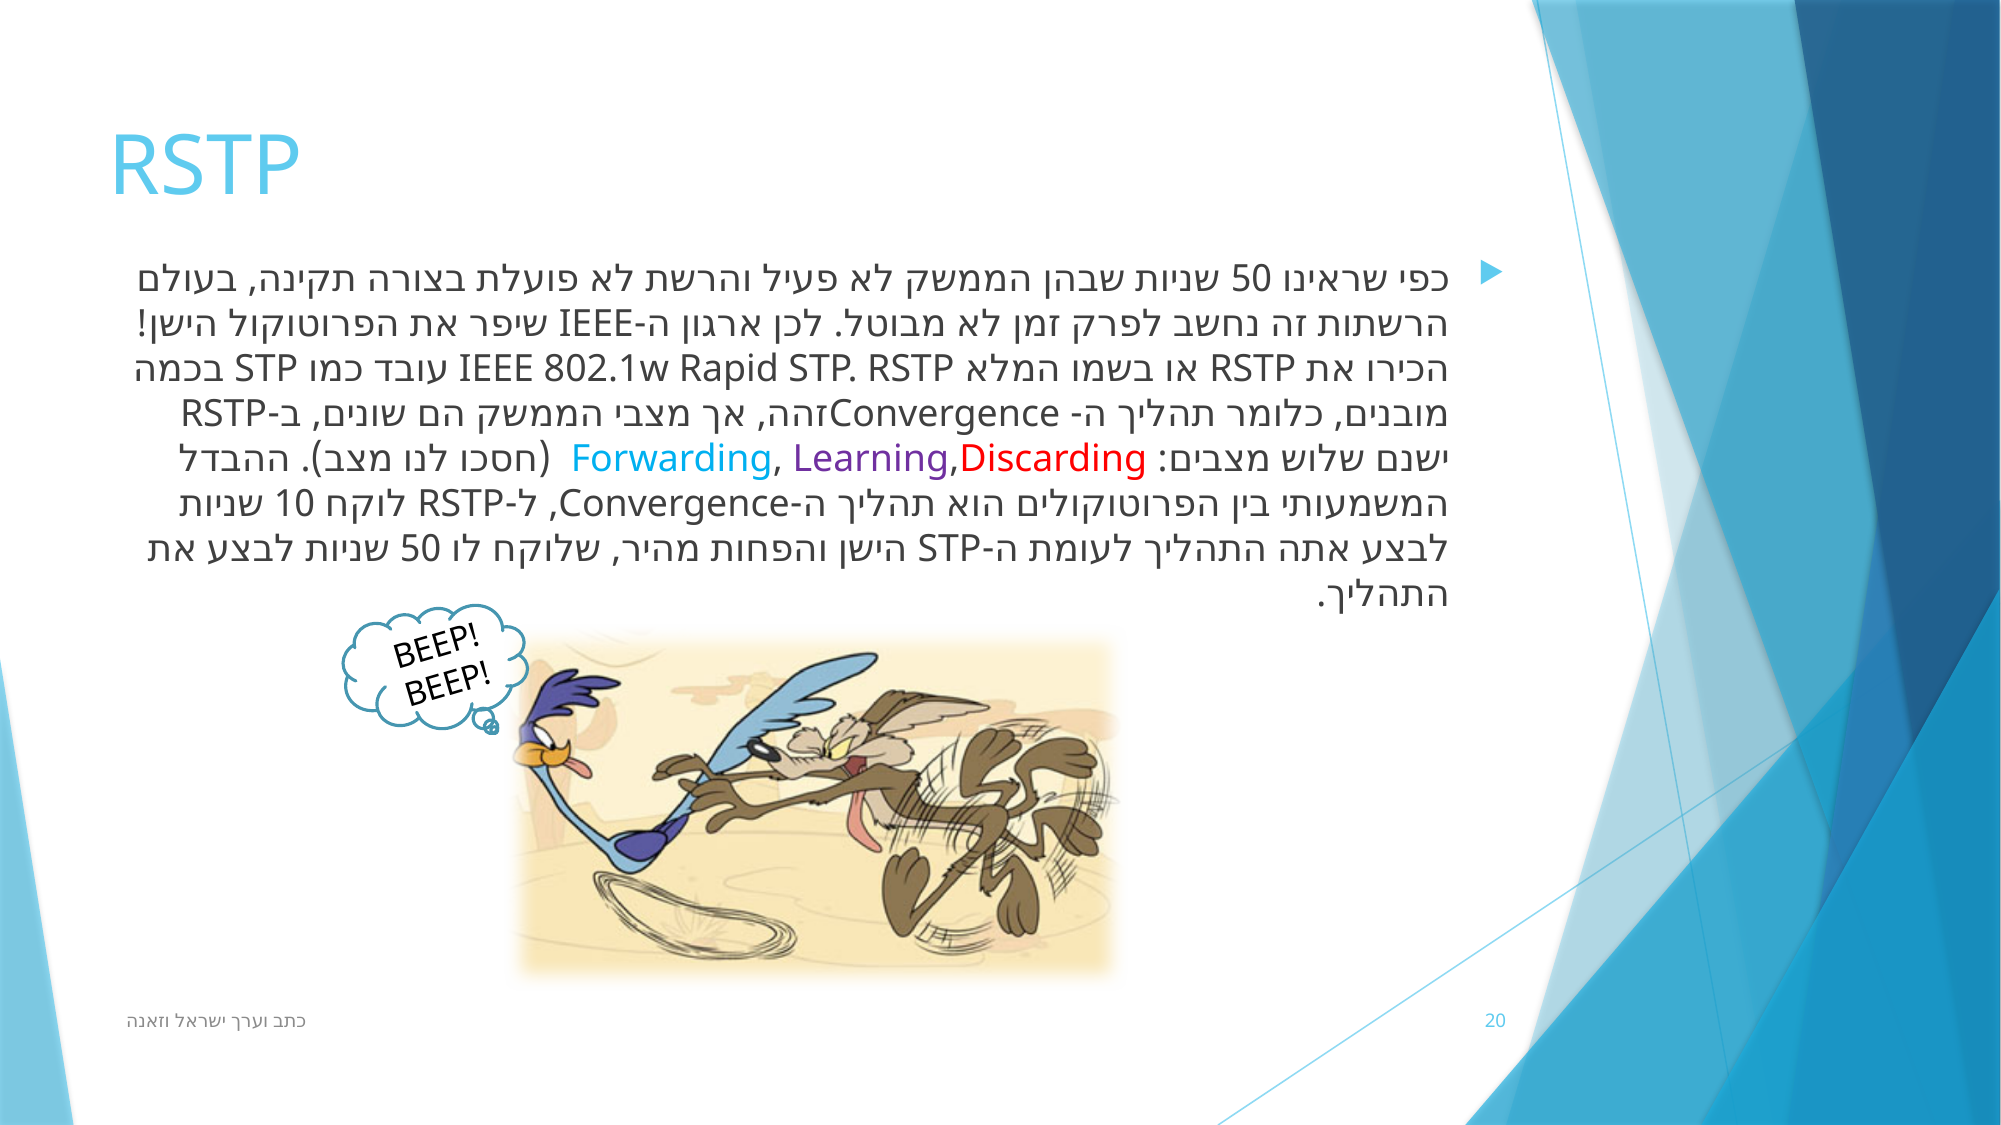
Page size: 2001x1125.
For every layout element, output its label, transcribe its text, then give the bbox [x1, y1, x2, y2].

list כפי שראינו 50 שניות שבהן הממשק לא פעיל והרשת לא פועלת בצורה תקינה, בעולם הרשתות זה נחשב לפרק זמן לא מבוטל. לכן ארגון ה-IEEE שיפר את הפרוטוקול הישן! הכירו את RSTP או בשמו המלא IEEE 802.1w Rapid STP. RSTP עובד כמו STP בכמה מובנים, כלומר תהליך ה- Convergenceזהה, אך מצבי הממשק הם שונים, ב-RSTP ישנם שלוש מצבים: Forwarding, Learning,Discarding (חסכו לנו מצב). ההבדל המשמעותי בין הפרוטוקולים הוא תהליך ה-Convergence, ל-RSTP לוקח 10 שניות לבצע אתה התהליך לעומת ה-STP הישן והפחות מהיר, שלוקח לו 50 שניות לבצע את התהליך. [93, 246, 1522, 884]
footer כתב וערך ישראל וזאנה [111, 991, 1145, 1051]
text_box BEEP! BEEP! [341, 603, 504, 735]
title RSTP [93, 103, 1504, 246]
slide_number 20 [1409, 991, 1522, 1051]
picture [503, 623, 1130, 992]
